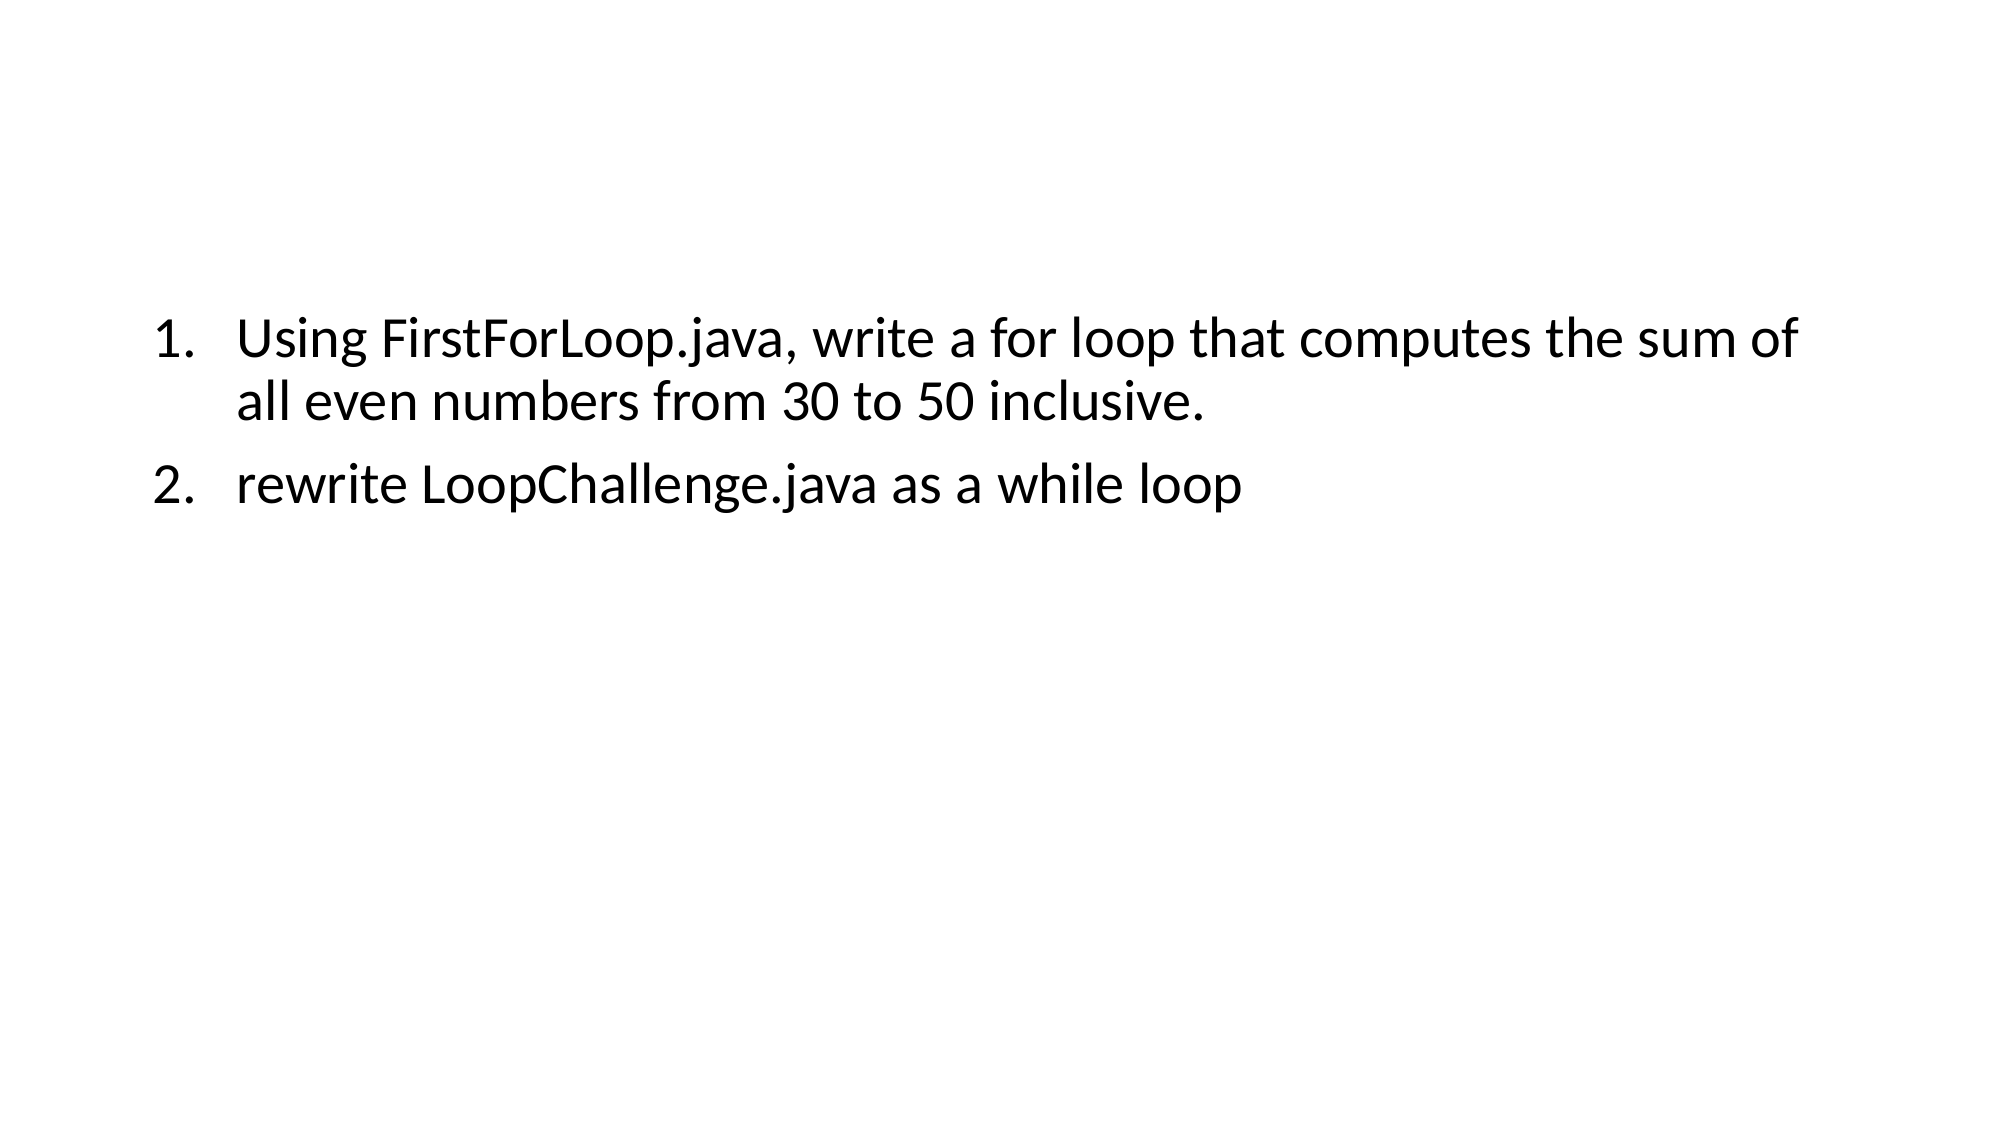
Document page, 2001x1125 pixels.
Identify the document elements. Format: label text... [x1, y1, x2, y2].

list Using FirstForLoop.java, write a for loop that computes the sum of all even numbers from 30 to 50 inclusive. rewrite LoopChallenge.java as a while loop [137, 299, 1863, 1014]
